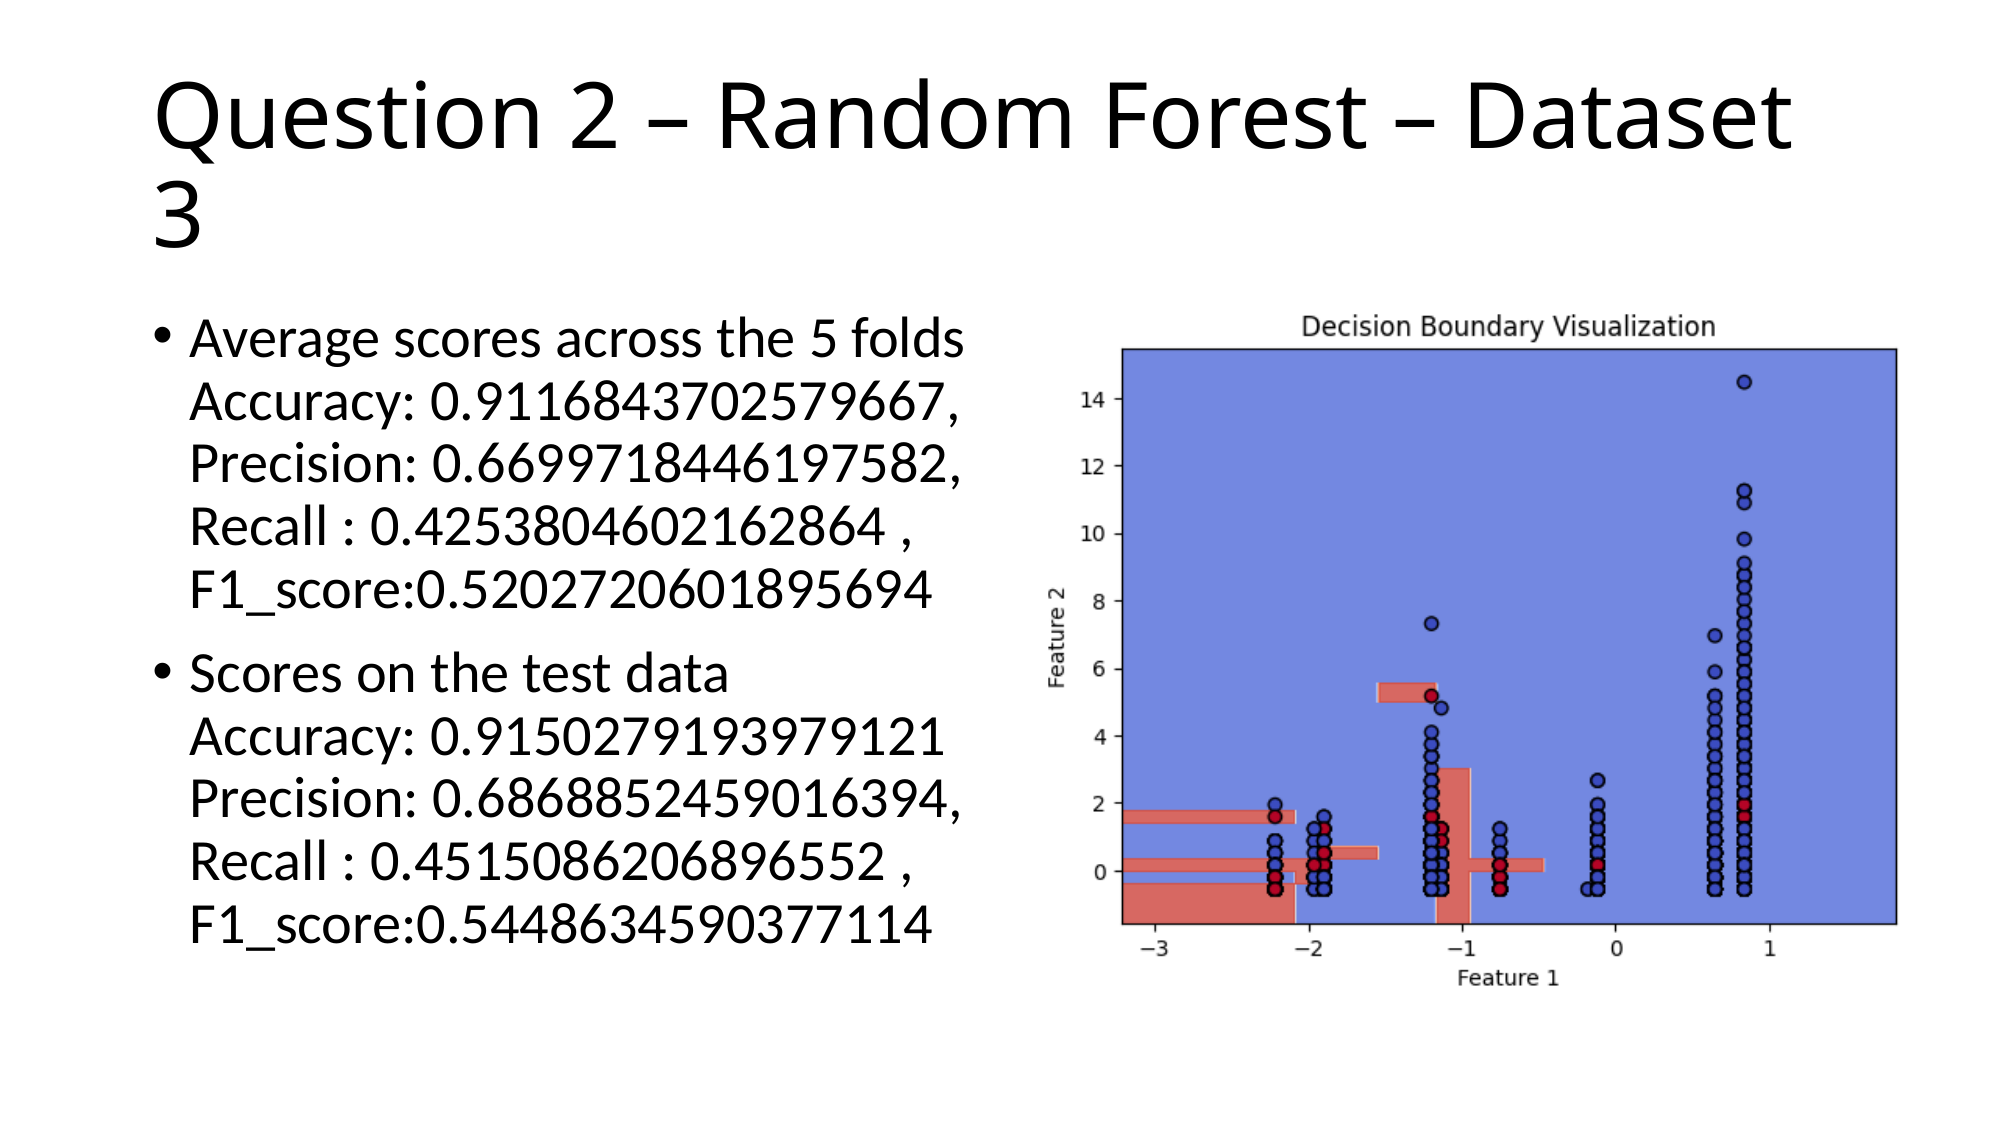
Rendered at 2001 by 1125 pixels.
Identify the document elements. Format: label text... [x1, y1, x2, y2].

title Question 2 – Random Forest – Dataset 3 [137, 59, 1863, 278]
picture [1033, 299, 1910, 1006]
list Average scores across the 5 folds Accuracy: 0.9116843702579667, Precision: 0.6699718446197582, Recall : 0.4253804602162864 , F1_score:0.5202720601895694 Scores on the test data Accuracy: 0.9150279193979121 Precision: 0.6868852459016394, Recall : 0.4515086206896552 , F1_score:0.5448634590377114 [137, 299, 1007, 1014]
